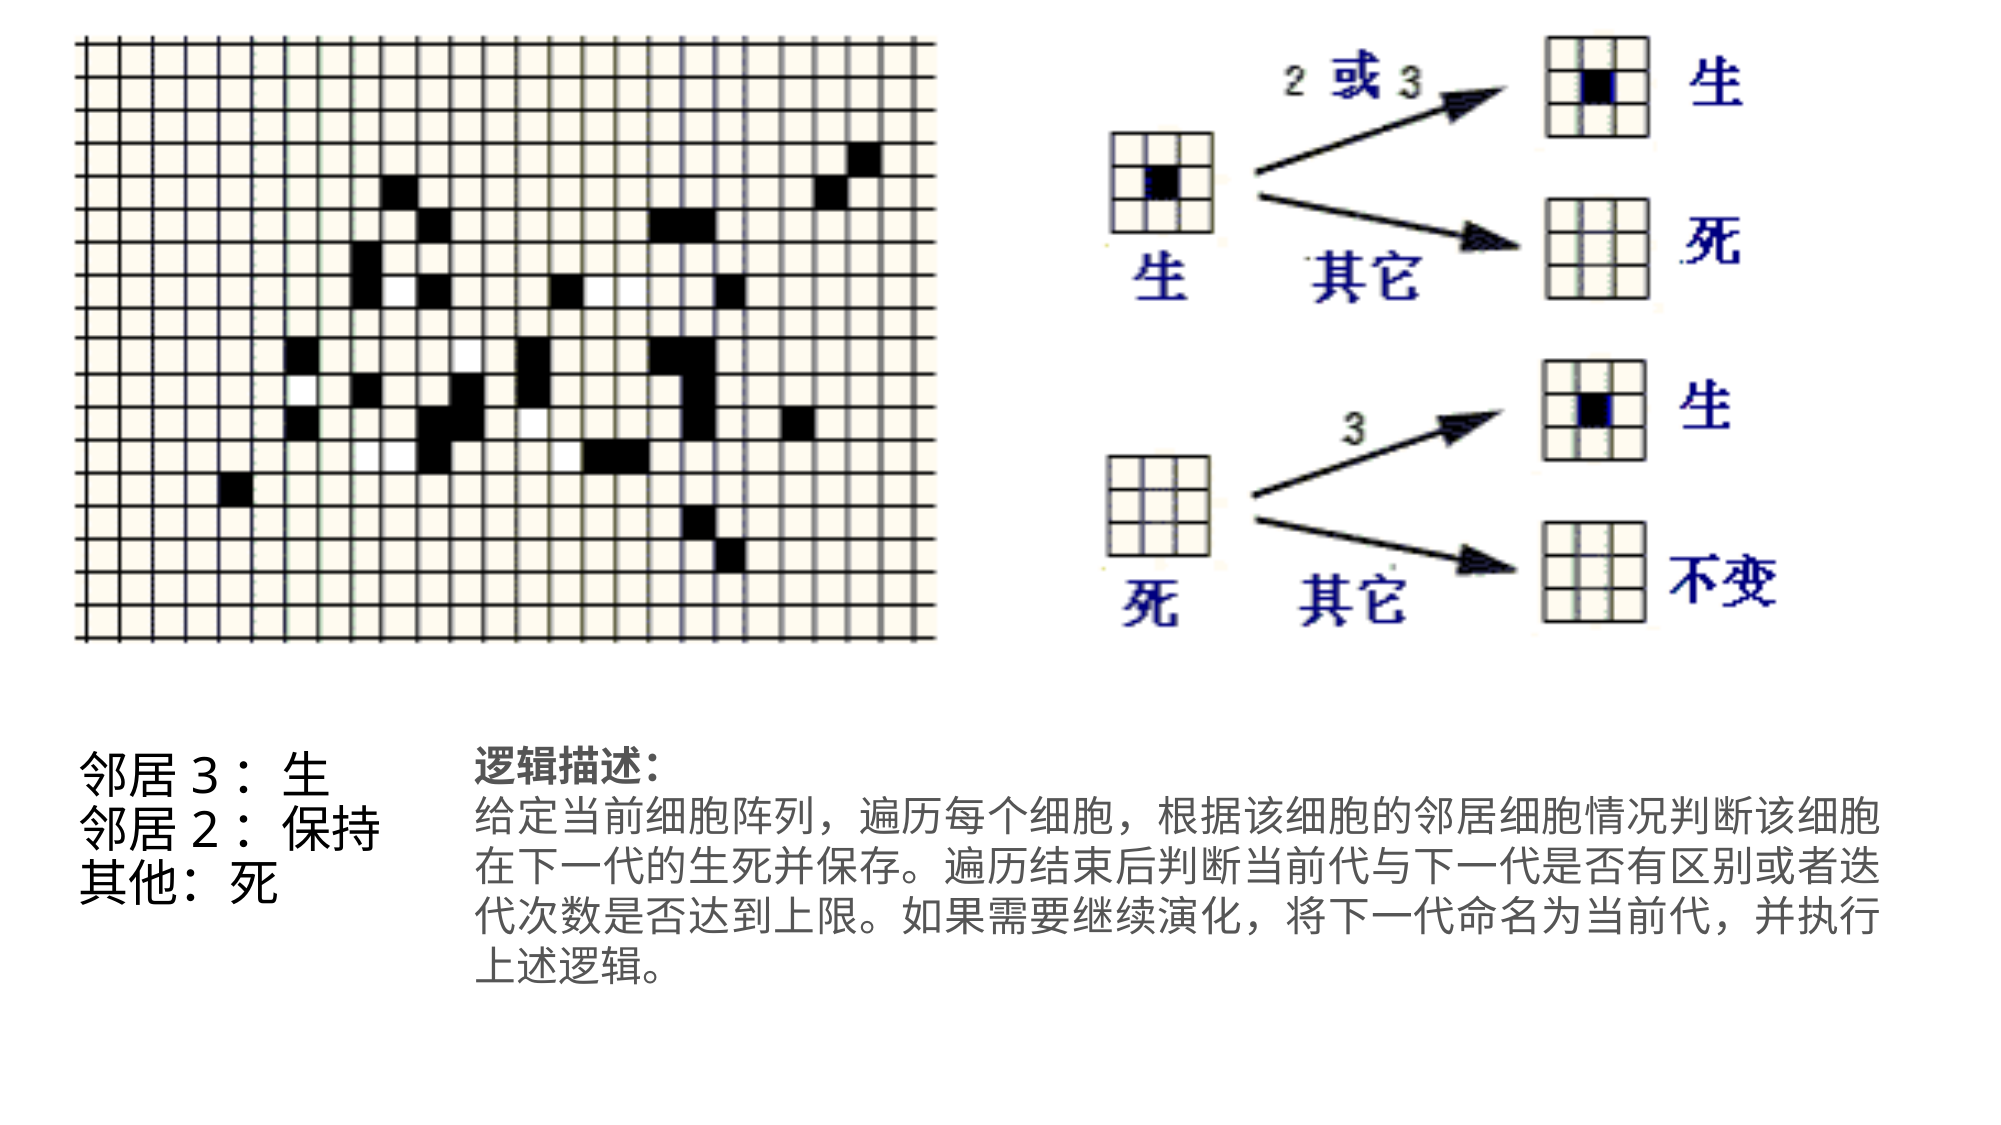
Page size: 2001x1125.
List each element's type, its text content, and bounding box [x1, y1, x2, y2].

title 邻居3：生 邻居2：保持 其他：死 [63, 668, 486, 995]
text_box 逻辑描述： 给定当前细胞阵列，遍历每个细胞，根据该细胞的邻居细胞情况判断该细胞在下一代的生死并保存。遍历结束后判断当前代与下一代是否有区别或者迭代次数是否达到上限。如果需要继续演化，将下一代命名为当前代，并执行上述逻辑。 [460, 732, 1897, 998]
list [63, 14, 1789, 654]
